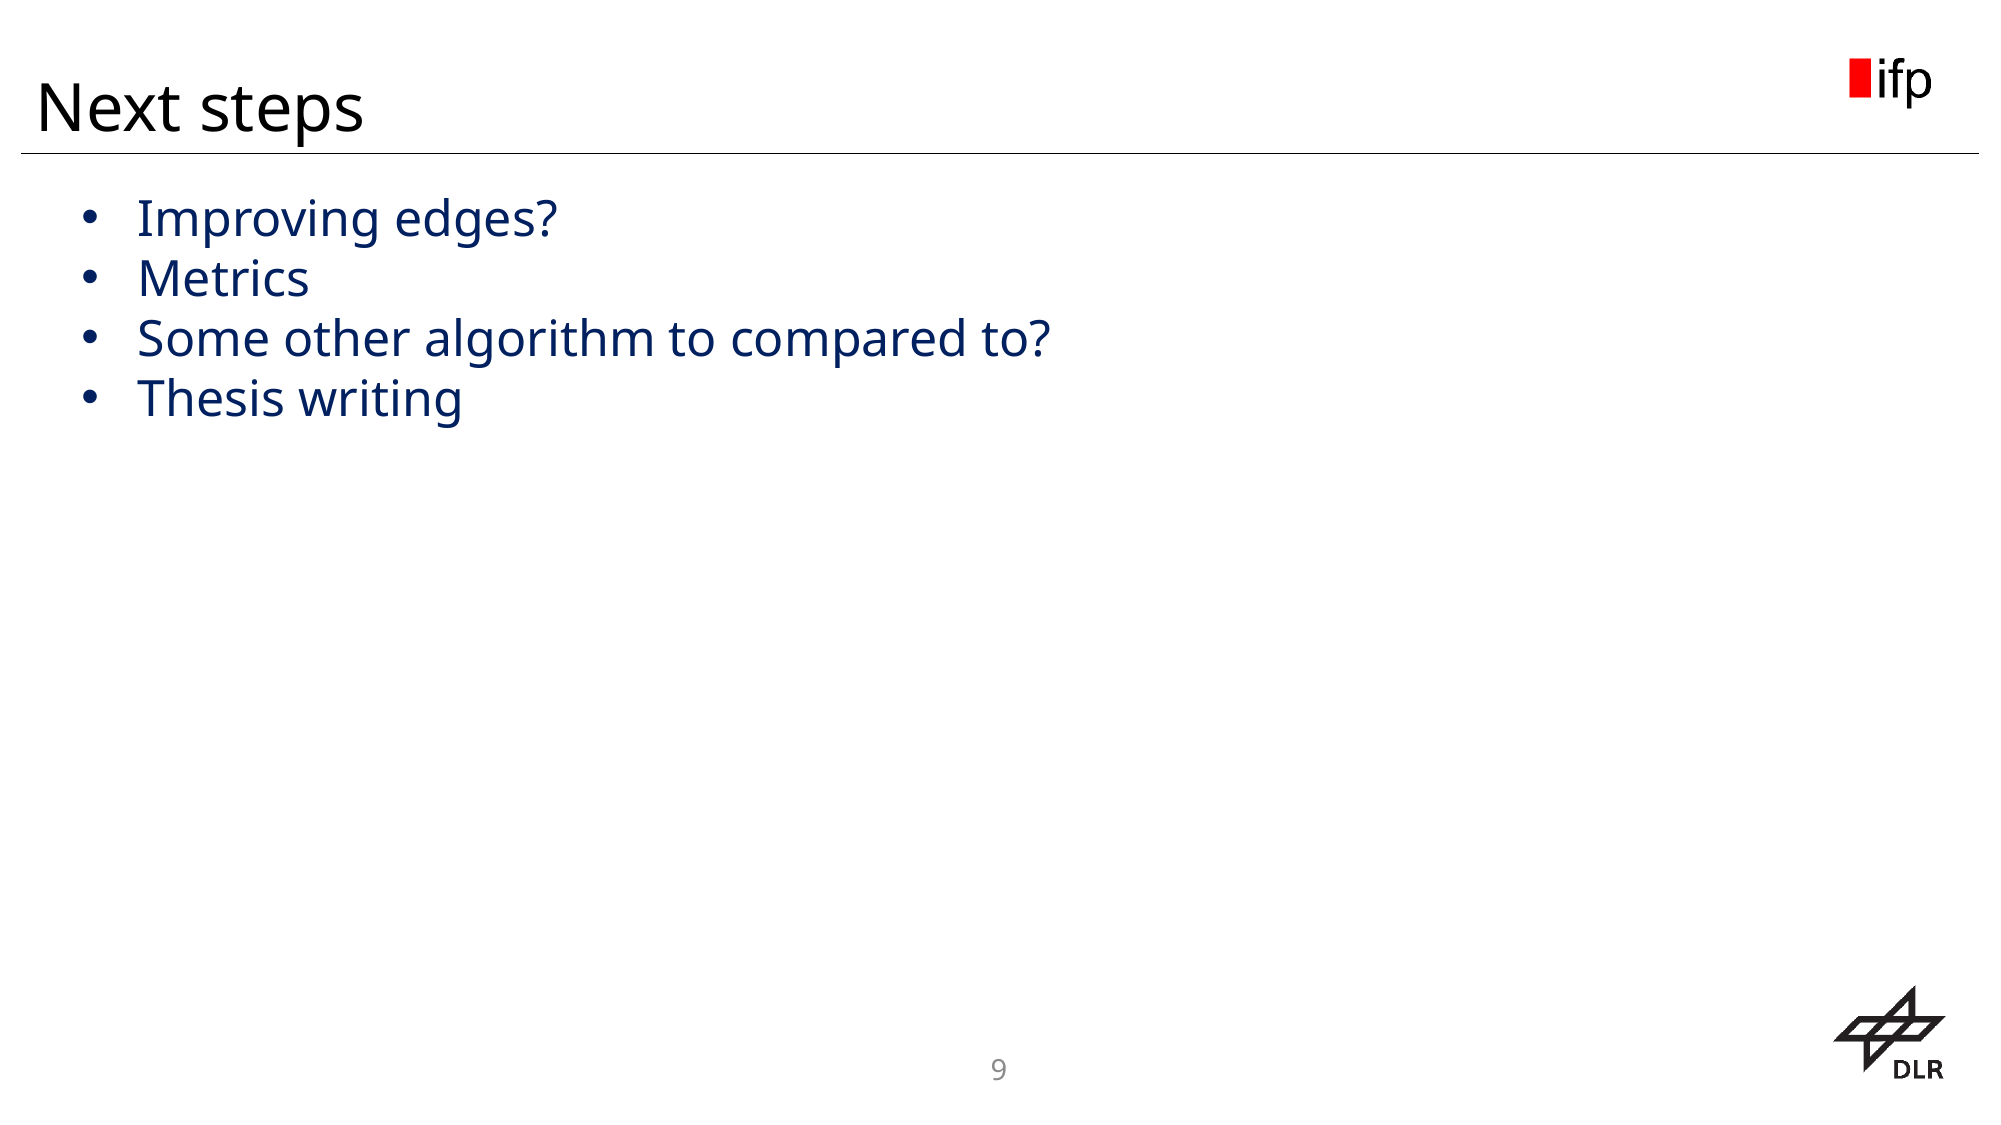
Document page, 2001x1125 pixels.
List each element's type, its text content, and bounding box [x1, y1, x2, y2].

text_box Next steps [20, 57, 991, 152]
picture [1830, 982, 1948, 1081]
text_box Improving edges? Metrics Some other algorithm to compared to? Thesis writing [66, 179, 1890, 1035]
picture [1830, 23, 1950, 144]
slide_number 9 [773, 1041, 1224, 1102]
